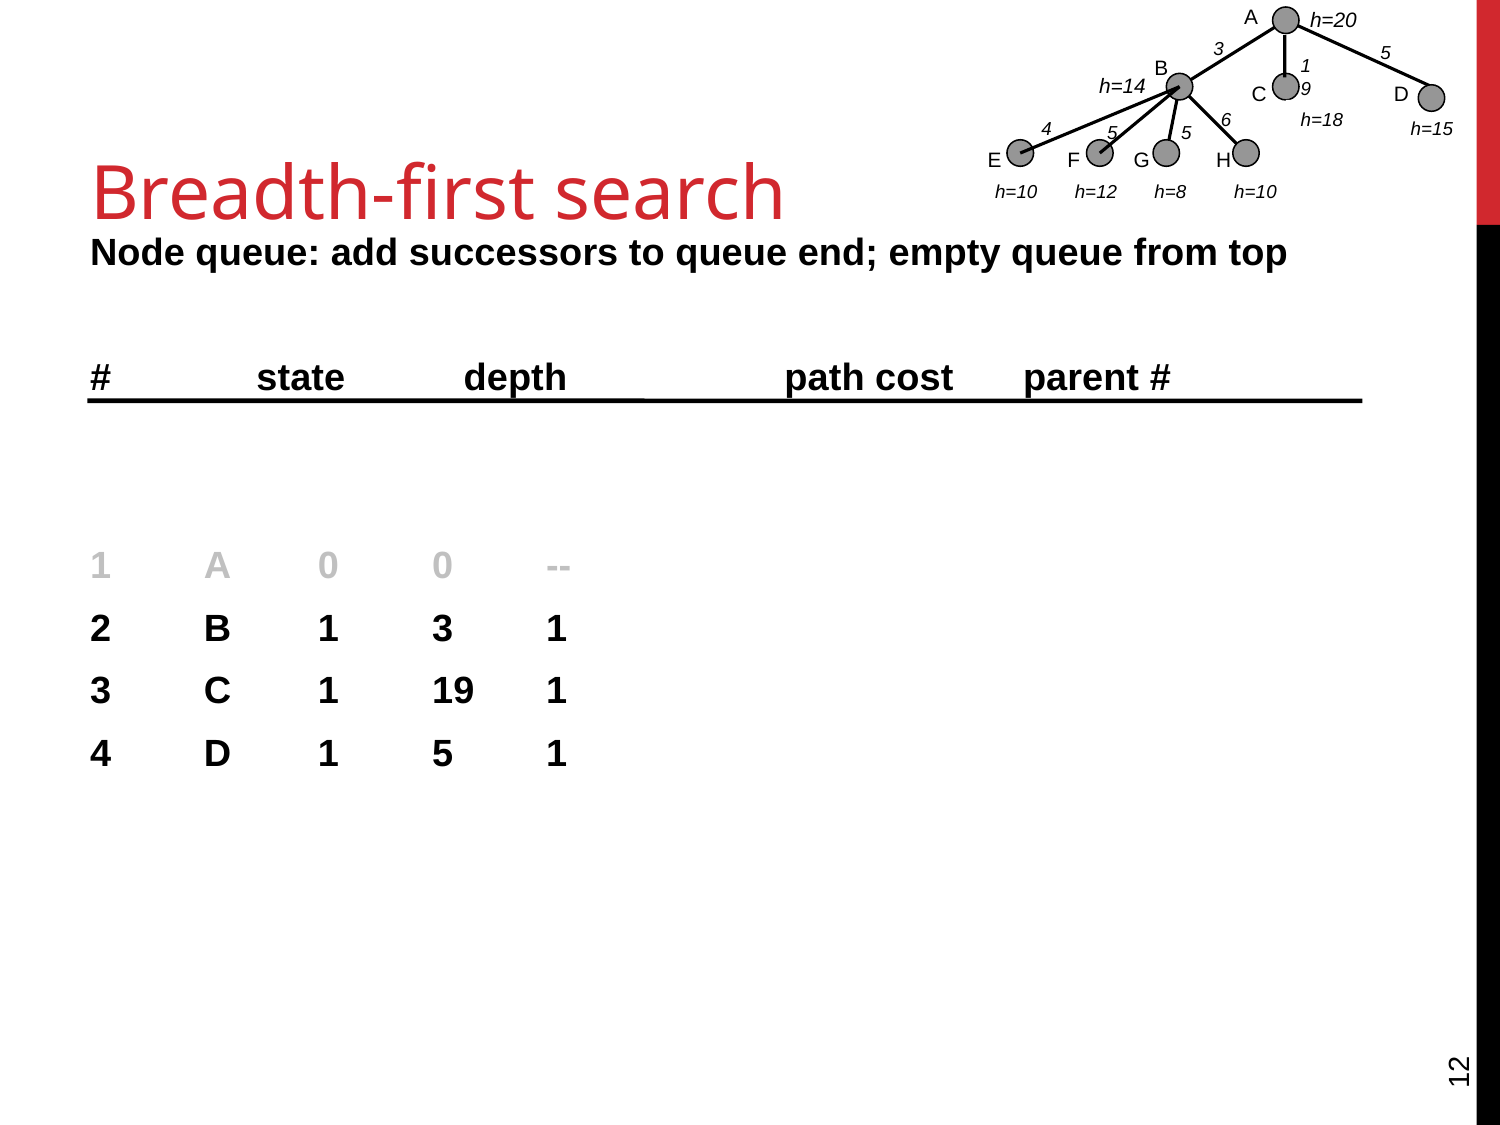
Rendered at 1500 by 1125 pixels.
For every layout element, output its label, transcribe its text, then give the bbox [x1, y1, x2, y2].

title Breadth-first search [75, 25, 967, 212]
list Node queue: add successors to queue end; empty queue from top # state depth path cost parent # 1 A 0 0 -- 2 B 1 3 1 3 C 1 19 1 4 D 1 5 1 5 E 2 7 2 6 F 2 8 2 7 G 2 8 2 8 H 2 9 2 [75, 212, 1417, 1050]
slide_number 12 [1427, 887, 1488, 1104]
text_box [972, 0, 1476, 213]
